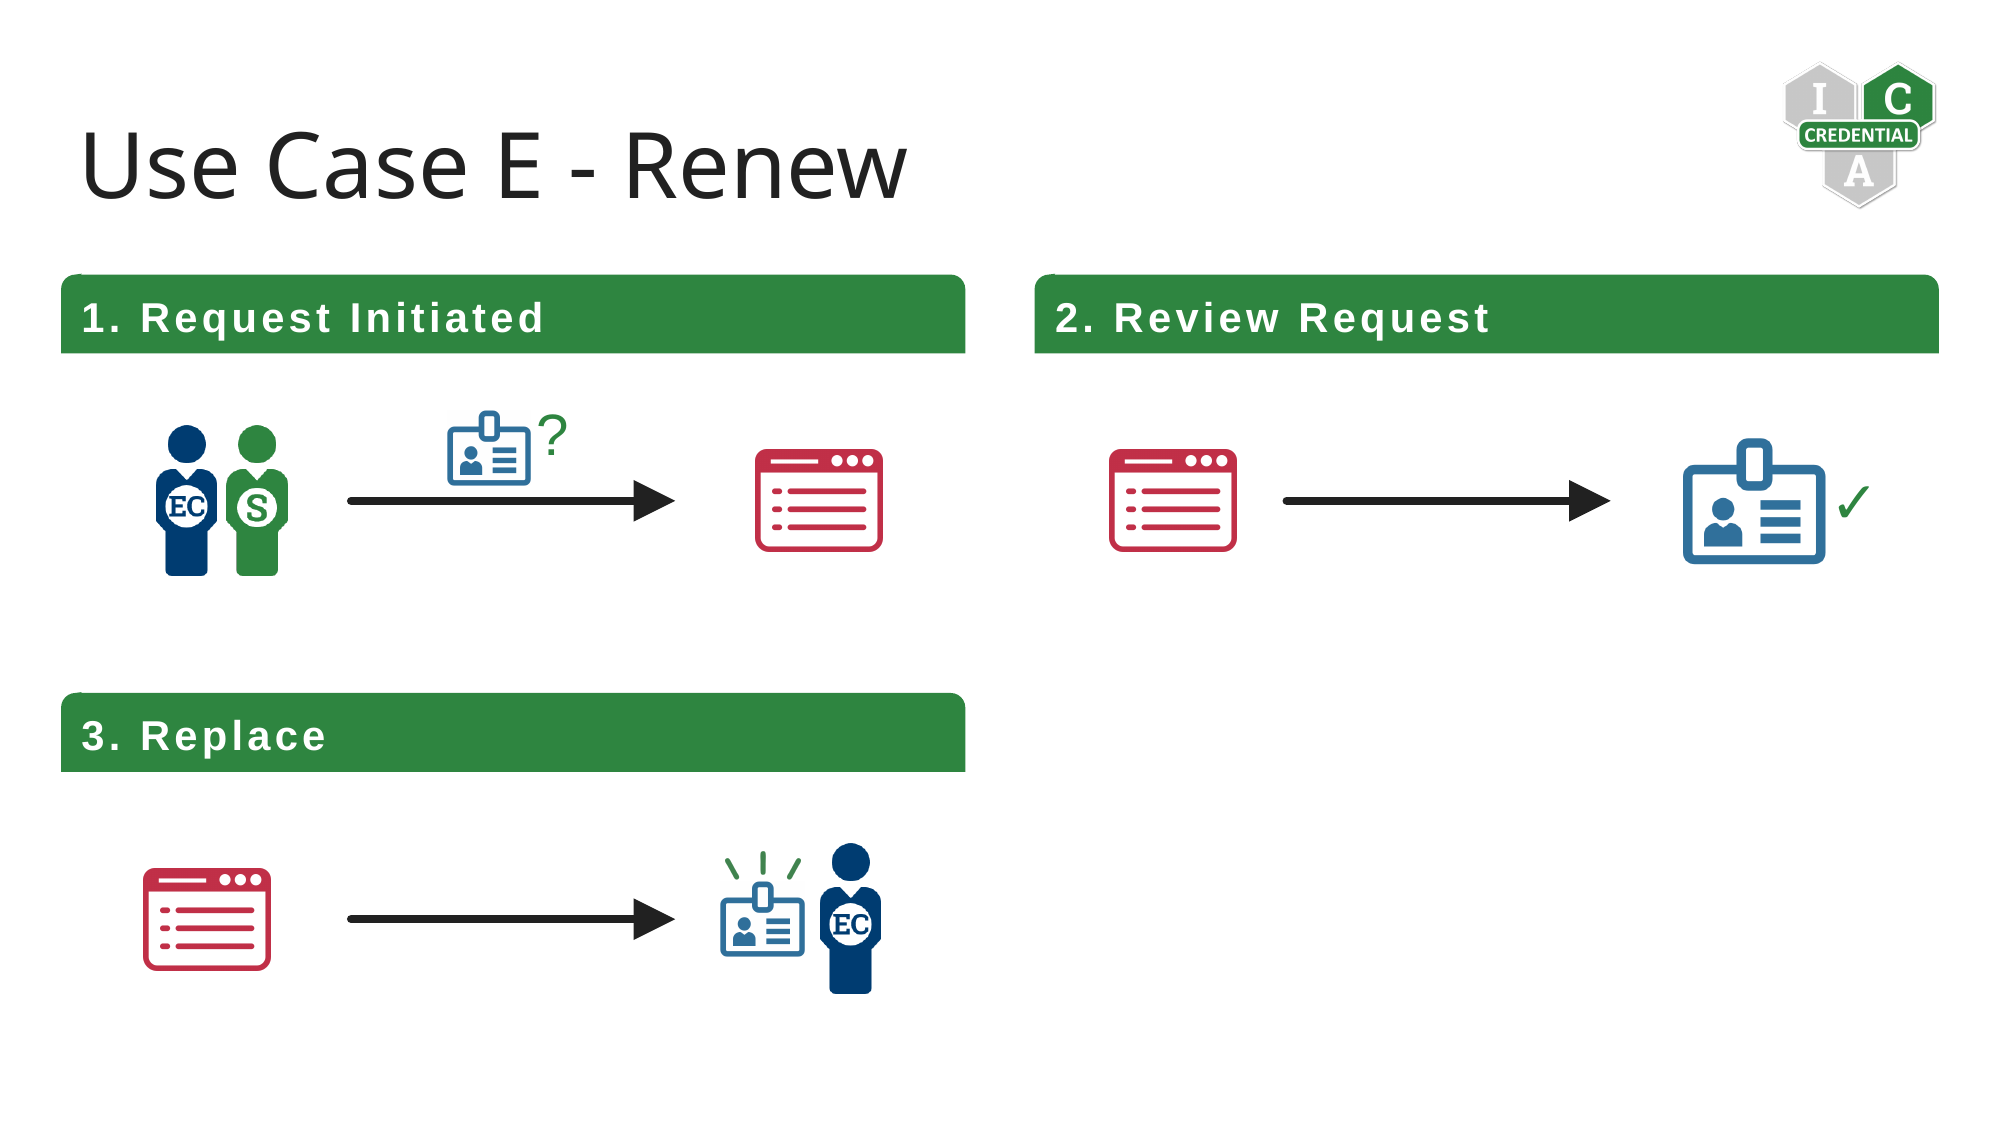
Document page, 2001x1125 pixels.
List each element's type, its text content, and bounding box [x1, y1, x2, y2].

picture [1682, 437, 1826, 565]
text_box 2. Review Request [1035, 275, 1938, 353]
text_box 3. Replace [62, 693, 965, 771]
picture [815, 843, 886, 994]
text_box ? [521, 390, 584, 475]
text_box [62, 353, 964, 652]
title Use Case E - Renew [63, 59, 1863, 278]
picture [151, 425, 291, 576]
text_box 1. Request Initiated [62, 278, 965, 353]
text_box ✓ [1826, 457, 1895, 543]
picture [720, 844, 805, 957]
picture [447, 410, 531, 486]
picture [755, 449, 883, 552]
text_box [1036, 353, 1938, 652]
picture [1782, 61, 1937, 210]
picture [1109, 449, 1237, 552]
picture [143, 868, 271, 971]
text_box [62, 771, 964, 1070]
